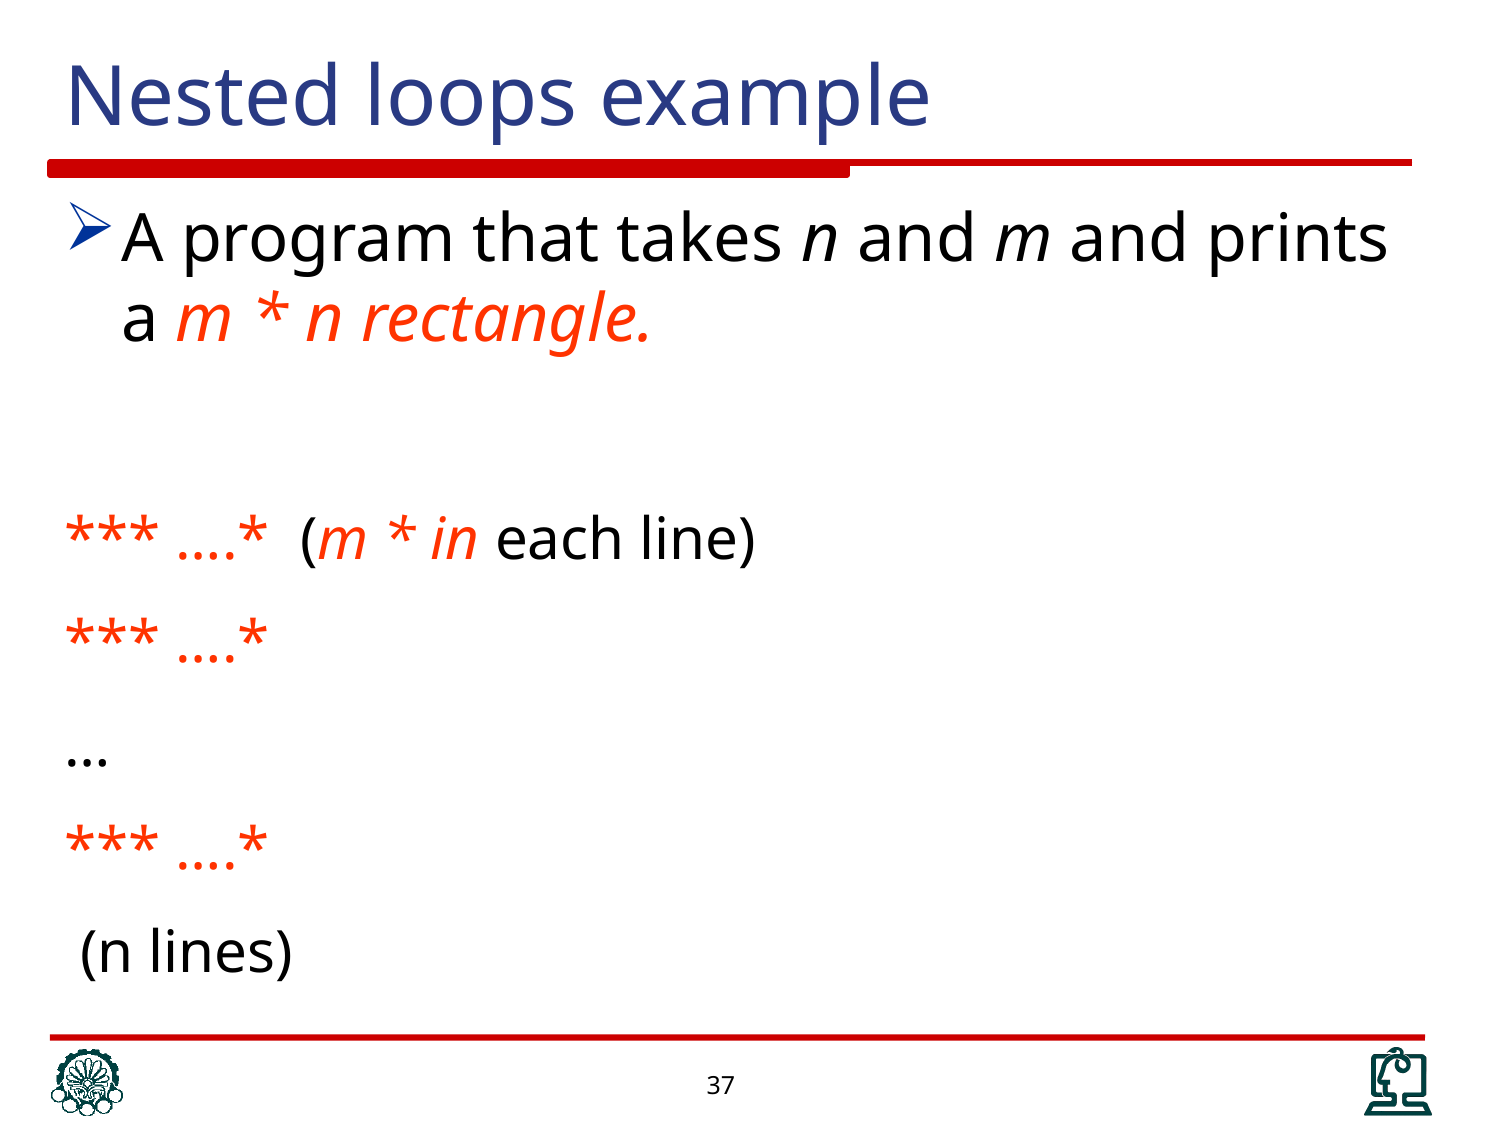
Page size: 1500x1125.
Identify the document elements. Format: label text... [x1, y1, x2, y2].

text_box Nested loops example [50, 24, 1350, 150]
picture [1362, 1045, 1438, 1119]
text_box A program that takes n and m and prints a m * n rectangle. *** ….* (m * in each line) *** ….* … *** ….* (n lines) [49, 187, 1442, 1031]
text_box 37 [650, 1062, 750, 1103]
picture [50, 1047, 125, 1118]
